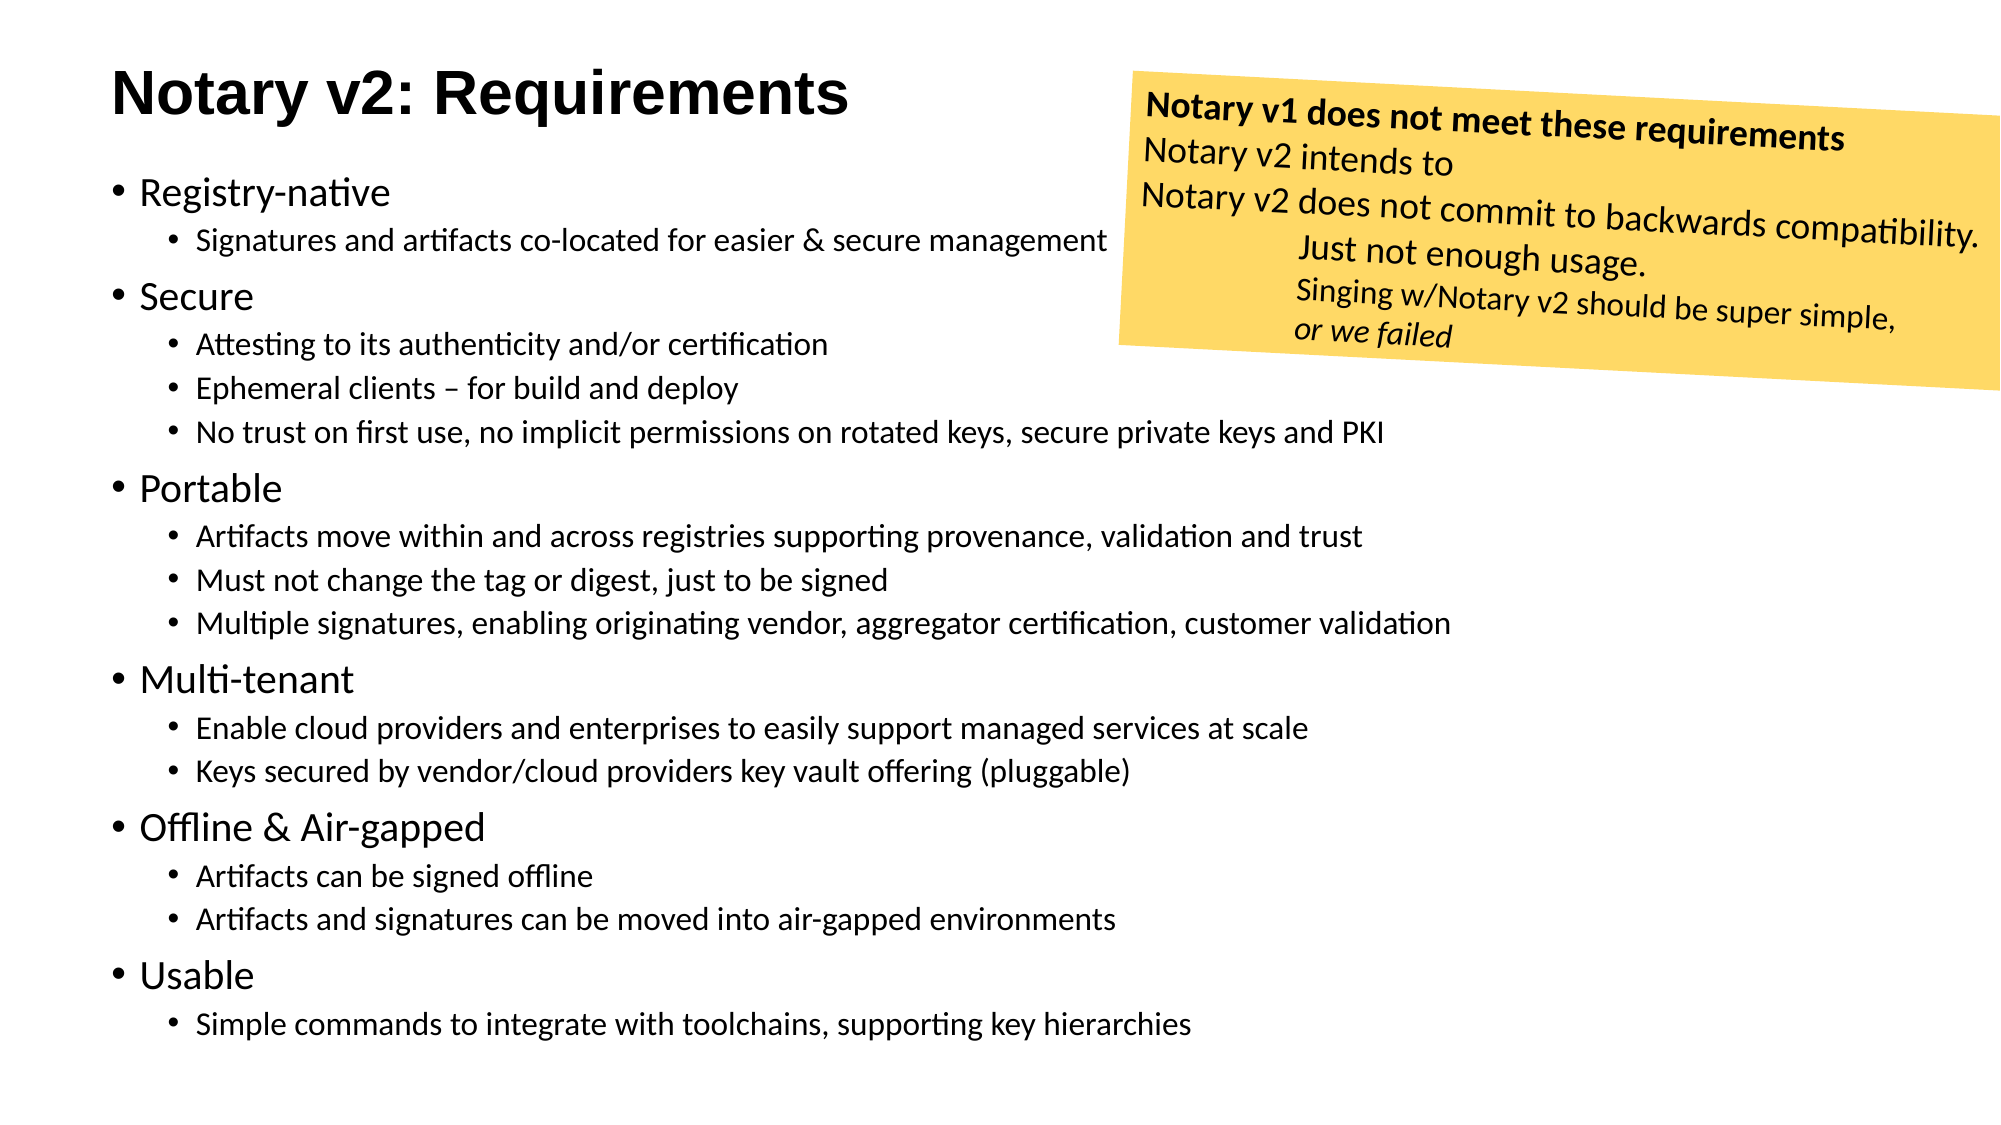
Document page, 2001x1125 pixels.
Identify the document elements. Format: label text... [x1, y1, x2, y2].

list Registry-native Signatures and artifacts co-located for easier & secure management Secure Attesting to its authenticity and/or certification Ephemeral clients – for build and deploy No trust on first use, no implicit permissions on rotated keys, secure private keys and PKI Portable Artifacts move within and across registries supporting provenance, validation and trust Must not change the tag or digest, just to be signed Multiple signatures, enabling originating vendor, aggregator certification, customer validation Multi-tenant Enable cloud providers and enterprises to easily support managed services at scale Keys secured by vendor/cloud providers key vault offering (pluggable) Offline & Air-gapped Artifacts can be signed offline Artifacts and signatures can be moved into air-gapped environments Usable Simple commands to integrate with toolchains, supporting key hierarchies [96, 189, 1953, 1088]
title Notary v2: Requirements [96, 0, 1792, 189]
text_box Notary v1 does not meet these requirements Notary v2 intends to Notary v2 does not commit to backwards compatibility. Just not enough usage. Singing w/Notary v2 should be super simple, or we failed [1118, 70, 2000, 391]
